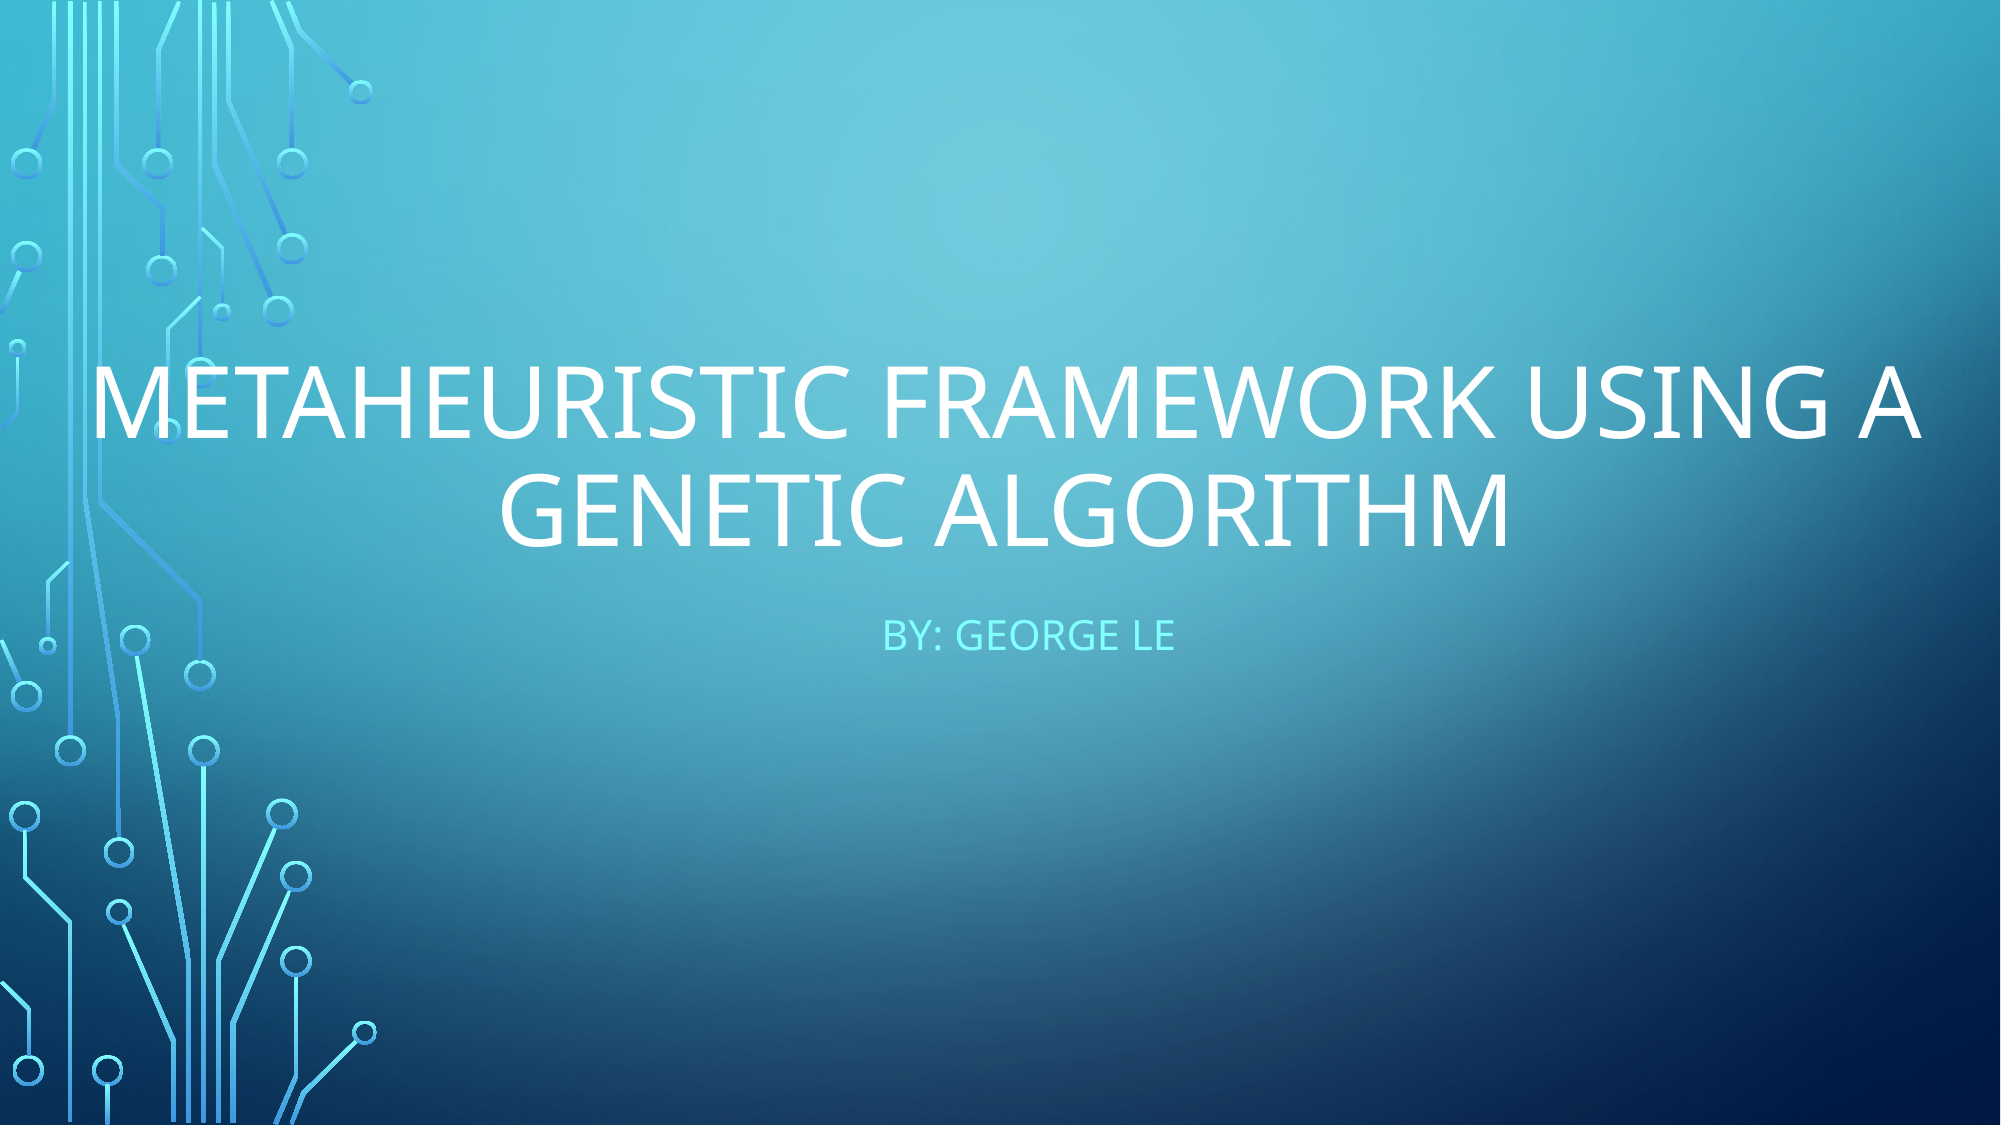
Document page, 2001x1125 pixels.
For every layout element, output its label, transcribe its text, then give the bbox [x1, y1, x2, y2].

subtitle By: George Le [307, 590, 1750, 863]
title MetaHeuristic framework Using a Genetic Algorithm [0, 184, 2000, 576]
